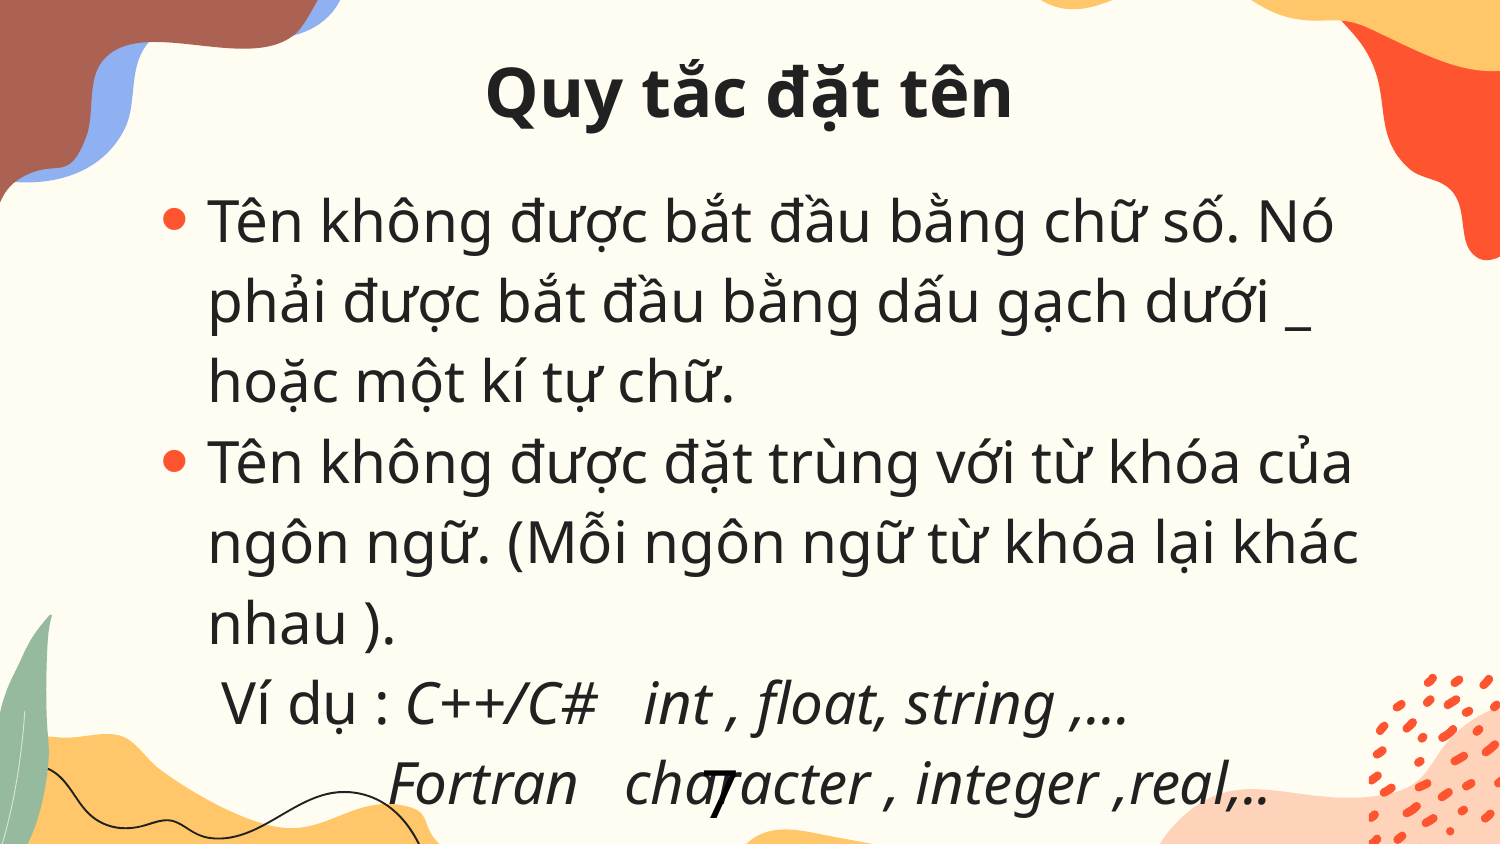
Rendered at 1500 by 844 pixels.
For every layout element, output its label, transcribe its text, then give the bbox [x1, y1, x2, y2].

title Quy tắc đặt tên [117, 48, 1383, 145]
text_box 7 [686, 743, 736, 839]
subtitle Tên không được bắt đầu bằng chữ số. Nó phải được bắt đầu bằng dấu gạch dưới _ hoặc một kí tự chữ. Tên không được đặt trùng với từ khóa của ngôn ngữ. (Mỗi ngôn ngữ từ khóa lại khác nhau ). Ví dụ : C++/C# int , float, string ,… Fortran character , integer ,real,.. [145, 158, 1440, 795]
